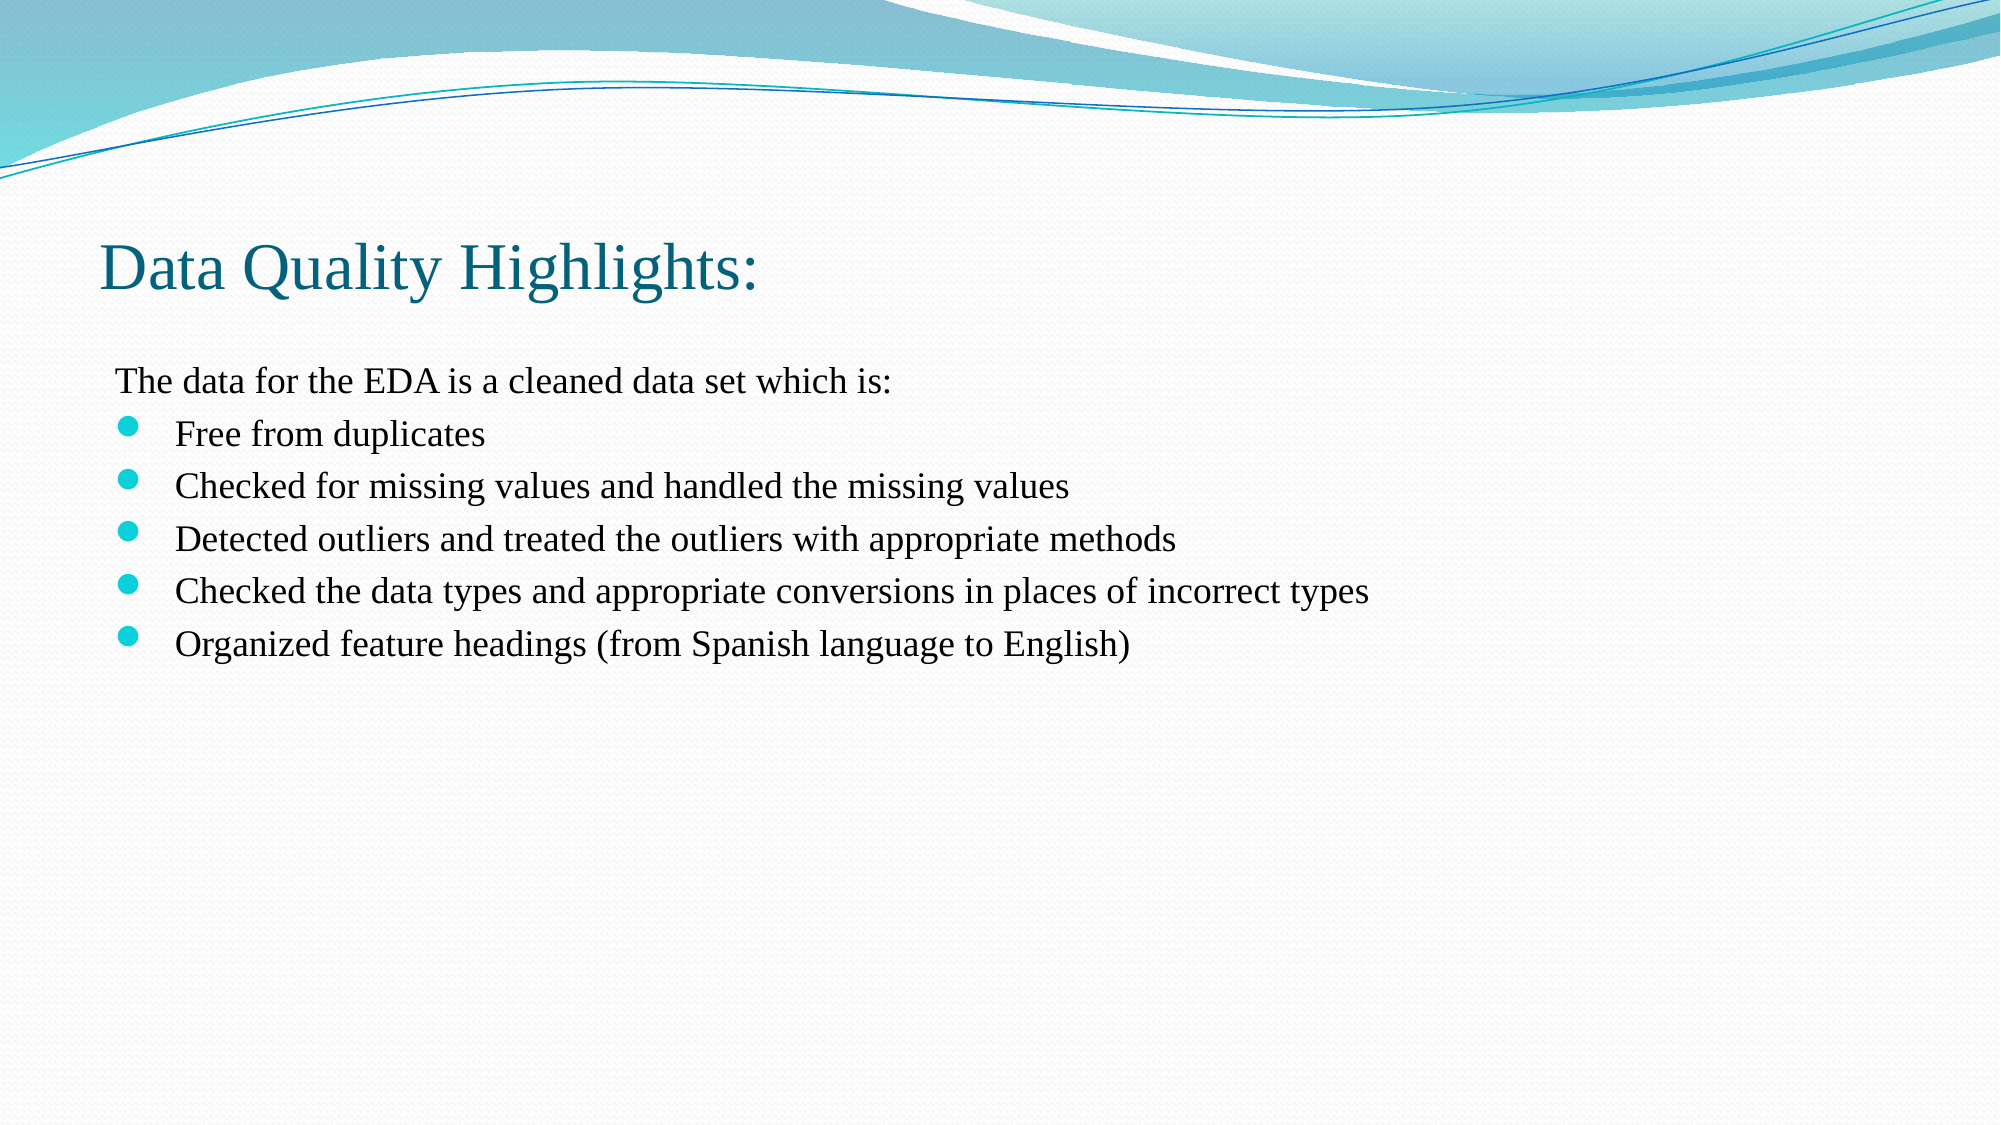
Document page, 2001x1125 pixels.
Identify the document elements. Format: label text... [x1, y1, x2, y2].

title Data Quality Highlights: [99, 115, 1900, 303]
list The data for the EDA is a cleaned data set which is: Free from duplicates Checked for missing values and handled the missing values Detected outliers and treated the outliers with appropriate methods Checked the data types and appropriate conversions in places of incorrect types Organized feature headings (from Spanish language to English) [99, 348, 1900, 1069]
